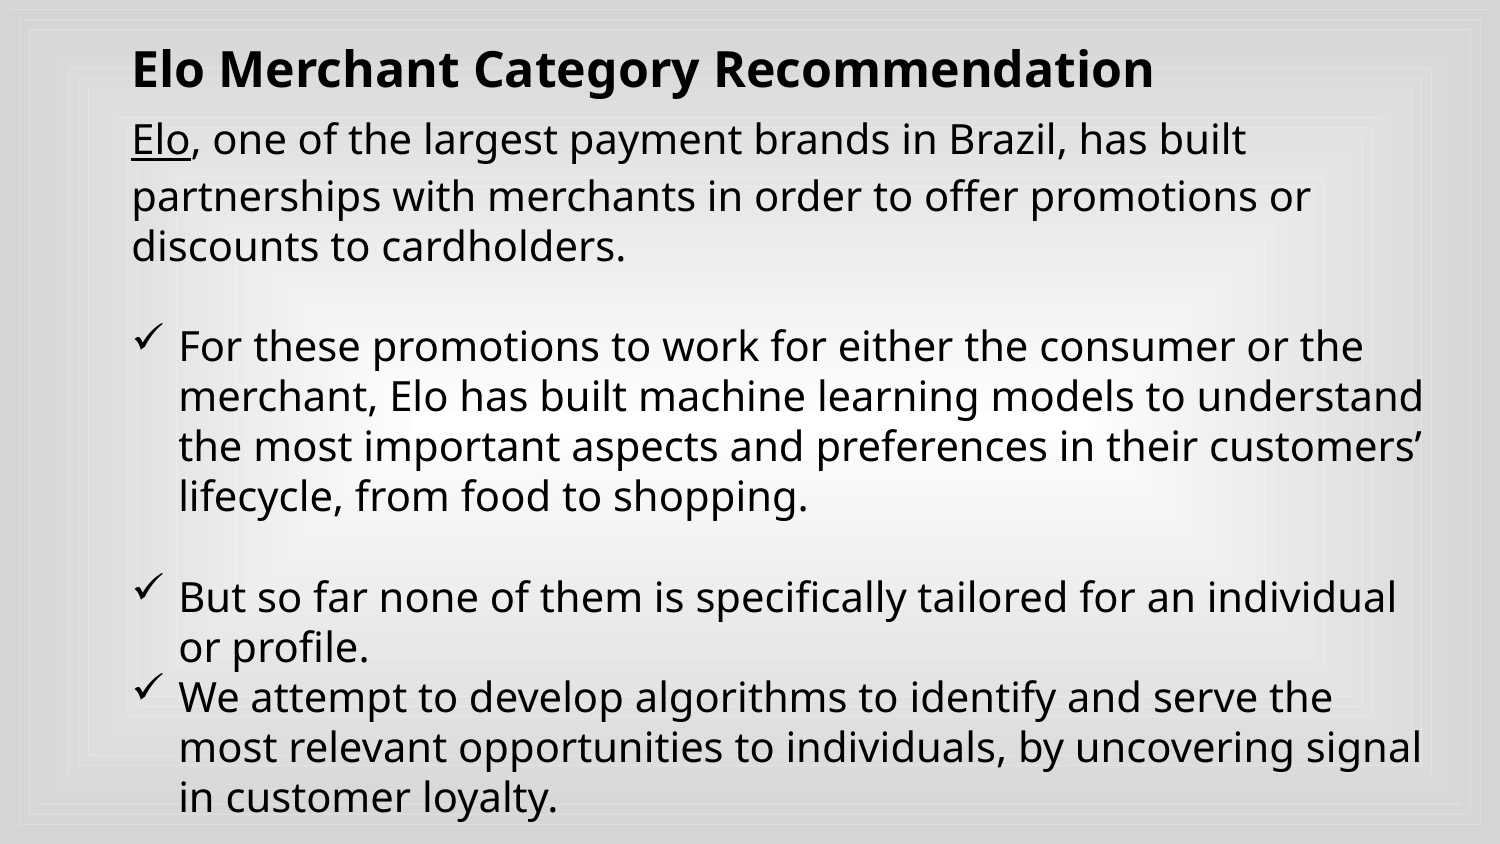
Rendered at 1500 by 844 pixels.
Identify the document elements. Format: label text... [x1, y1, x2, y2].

text_box Elo, one of the largest payment brands in Brazil, has built partnerships with merchants in order to offer promotions or discounts to cardholders. For these promotions to work for either the consumer or the merchant, Elo has built machine learning models to understand the most important aspects and preferences in their customers’ lifecycle, from food to shopping. But so far none of them is specifically tailored for an individual or profile. We attempt to develop algorithms to identify and serve the most relevant opportunities to individuals, by uncovering signal in customer loyalty. [116, 105, 1448, 828]
text_box Elo Merchant Category Recommendation [116, 30, 1185, 105]
